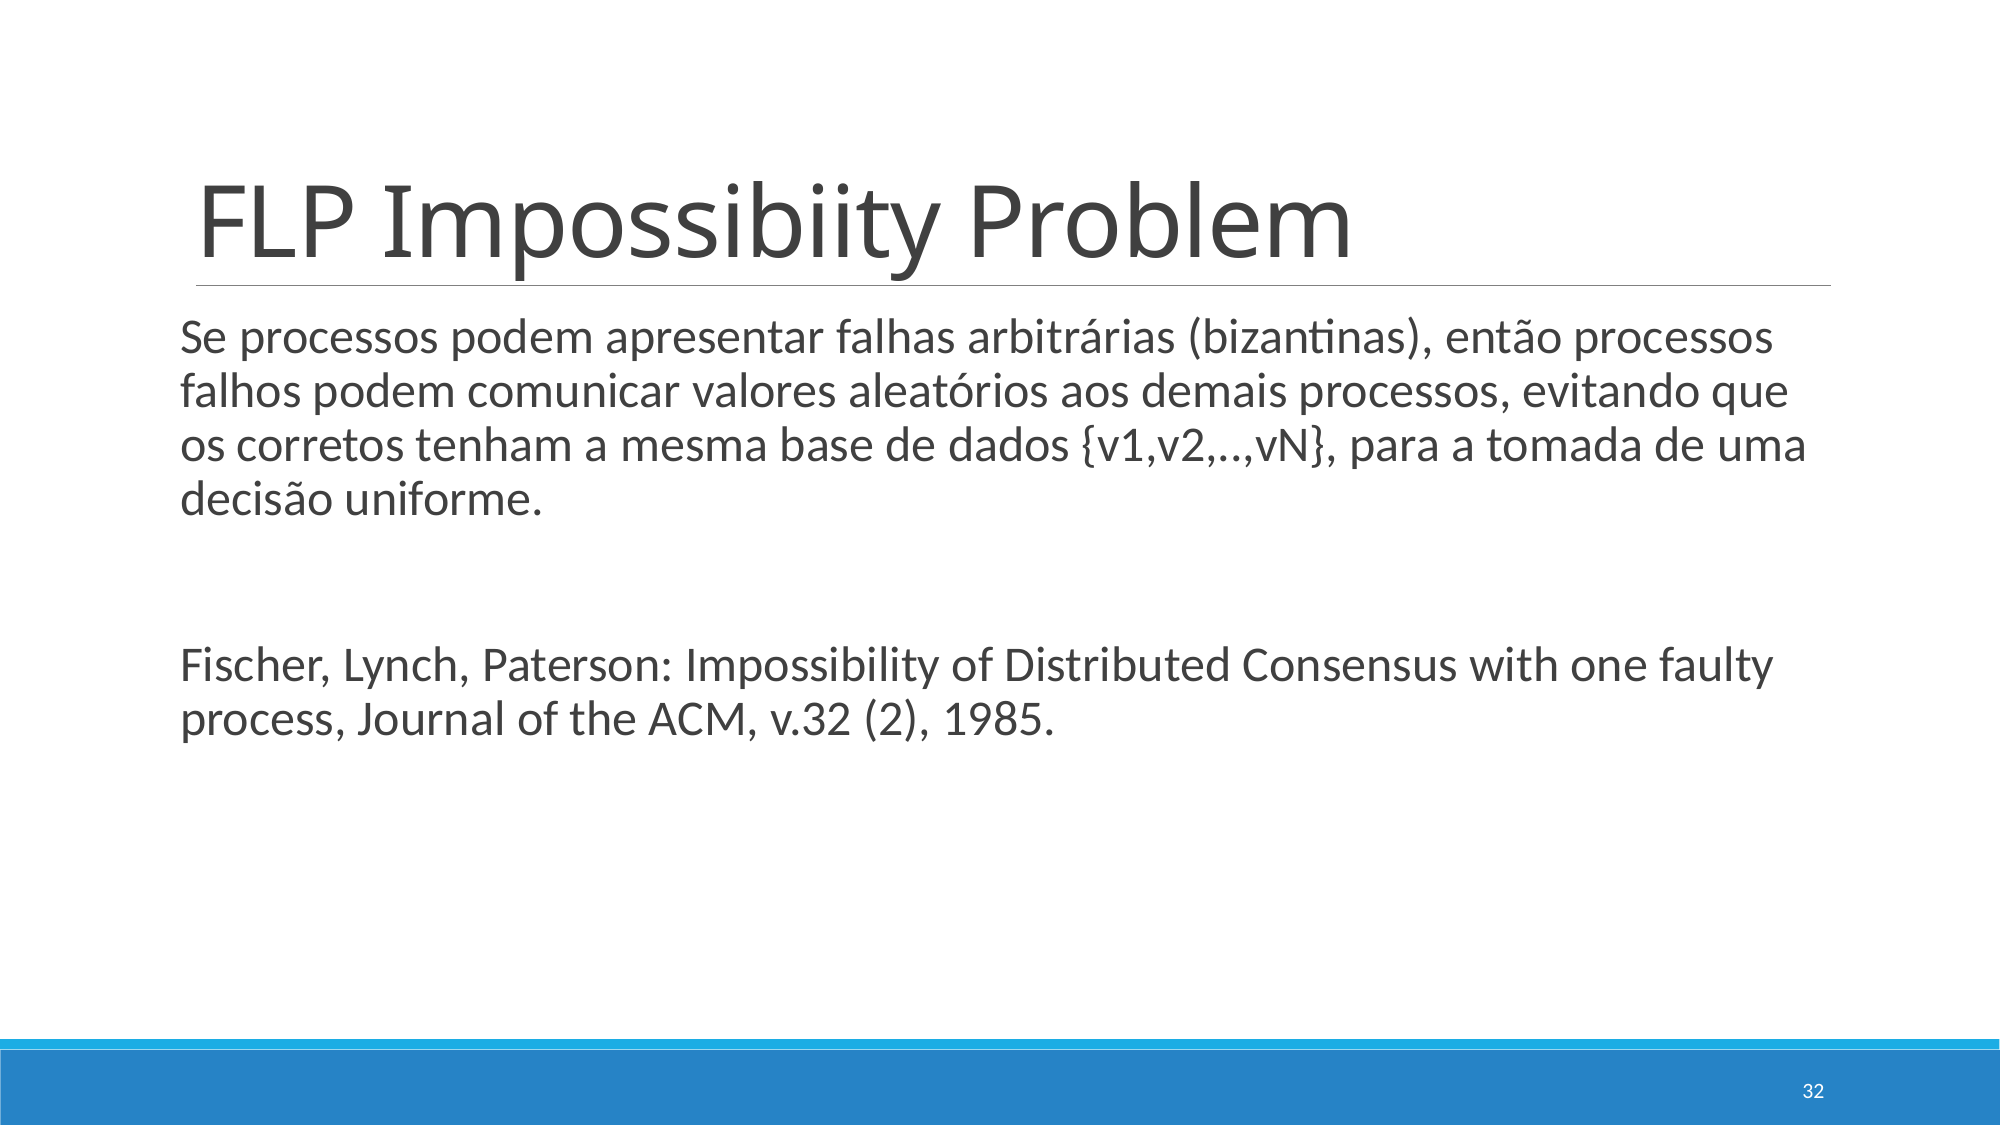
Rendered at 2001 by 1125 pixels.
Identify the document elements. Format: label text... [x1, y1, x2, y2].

title FLP Impossibiity Problem [180, 47, 1830, 285]
slide_number 32 [1624, 1059, 1840, 1120]
list Se processos podem apresentar falhas arbitrárias (bizantinas), então processos falhos podem comunicar valores aleatórios aos demais processos, evitando que os corretos tenham a mesma base de dados {v1,v2,..,vN}, para a tomada de uma decisão uniforme. Fischer, Lynch, Paterson: Impossibility of Distributed Consensus with one faulty process, Journal of the ACM, v.32 (2), 1985. [180, 302, 1830, 963]
